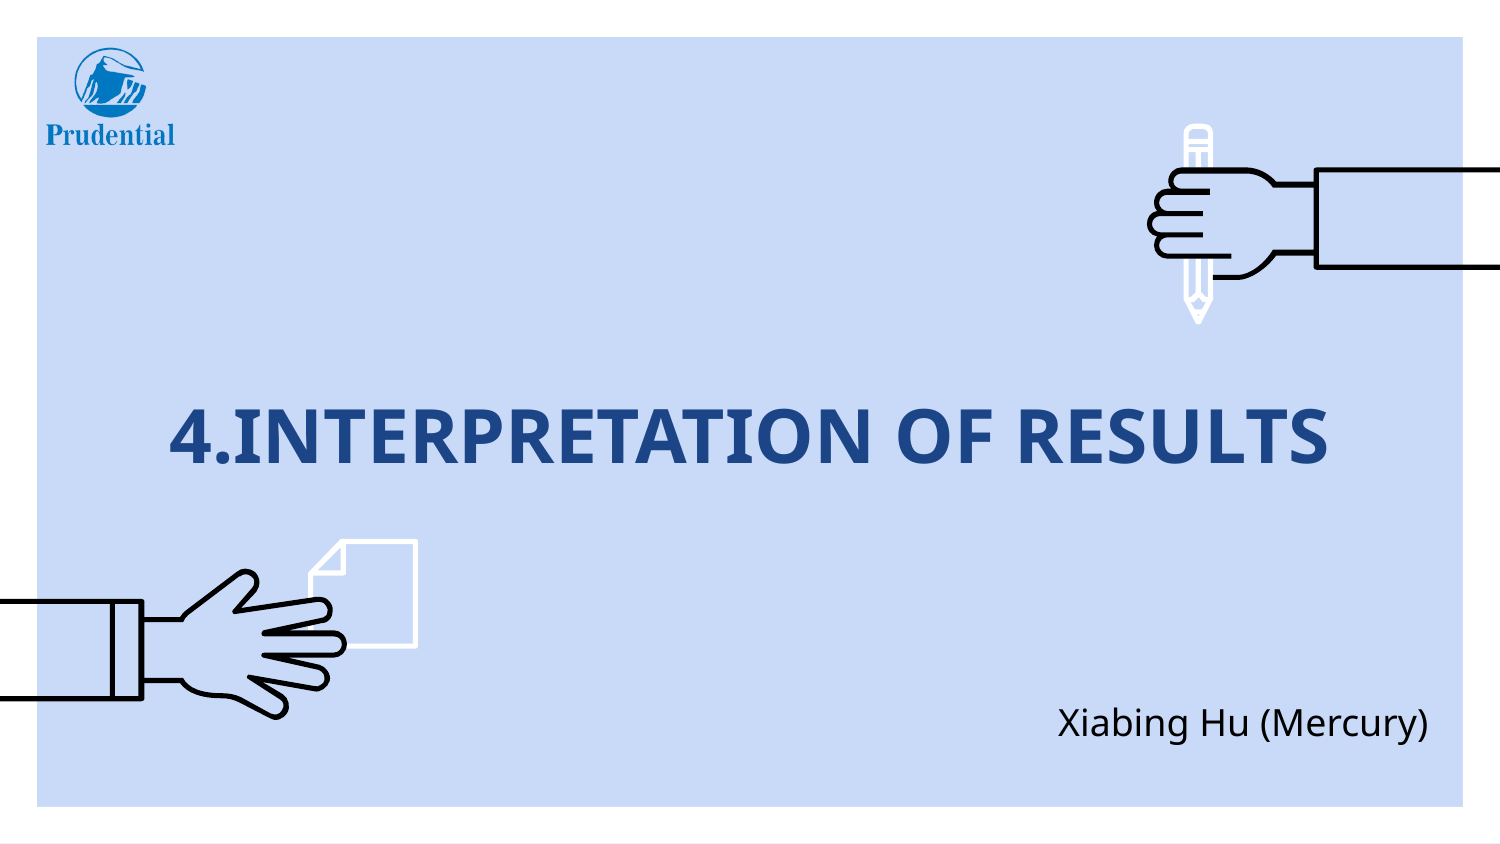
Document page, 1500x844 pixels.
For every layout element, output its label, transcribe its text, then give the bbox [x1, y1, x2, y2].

title 4.INTERPRETATION OF RESULTS [0, 244, 1500, 494]
text_box Xiabing Hu (Mercury) [1033, 684, 1450, 800]
picture [25, 40, 197, 152]
